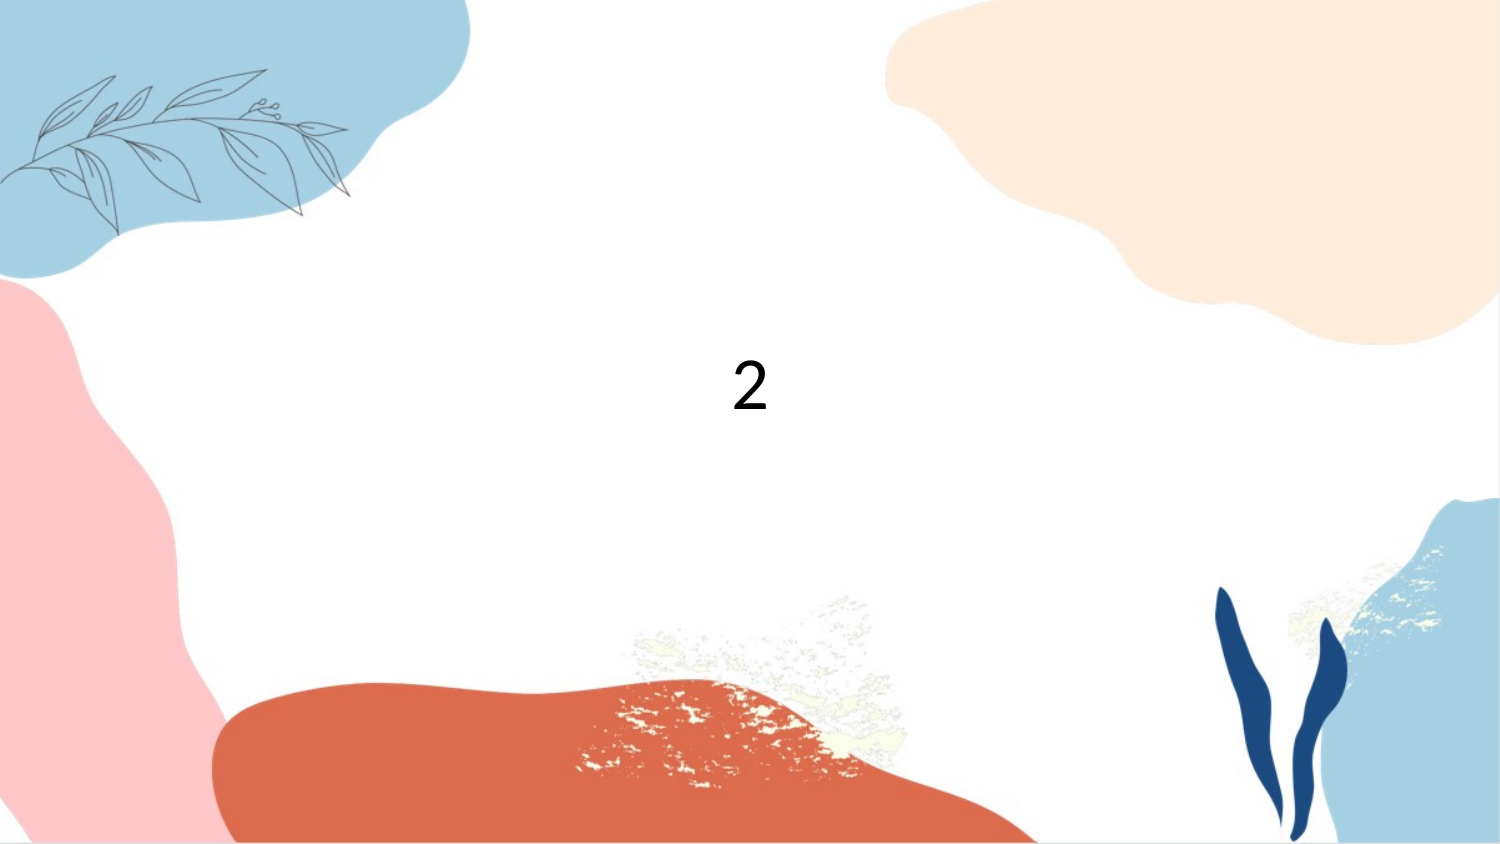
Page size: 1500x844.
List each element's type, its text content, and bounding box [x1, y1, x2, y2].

text_box 2 [74, 295, 1425, 464]
picture [0, 0, 1500, 844]
